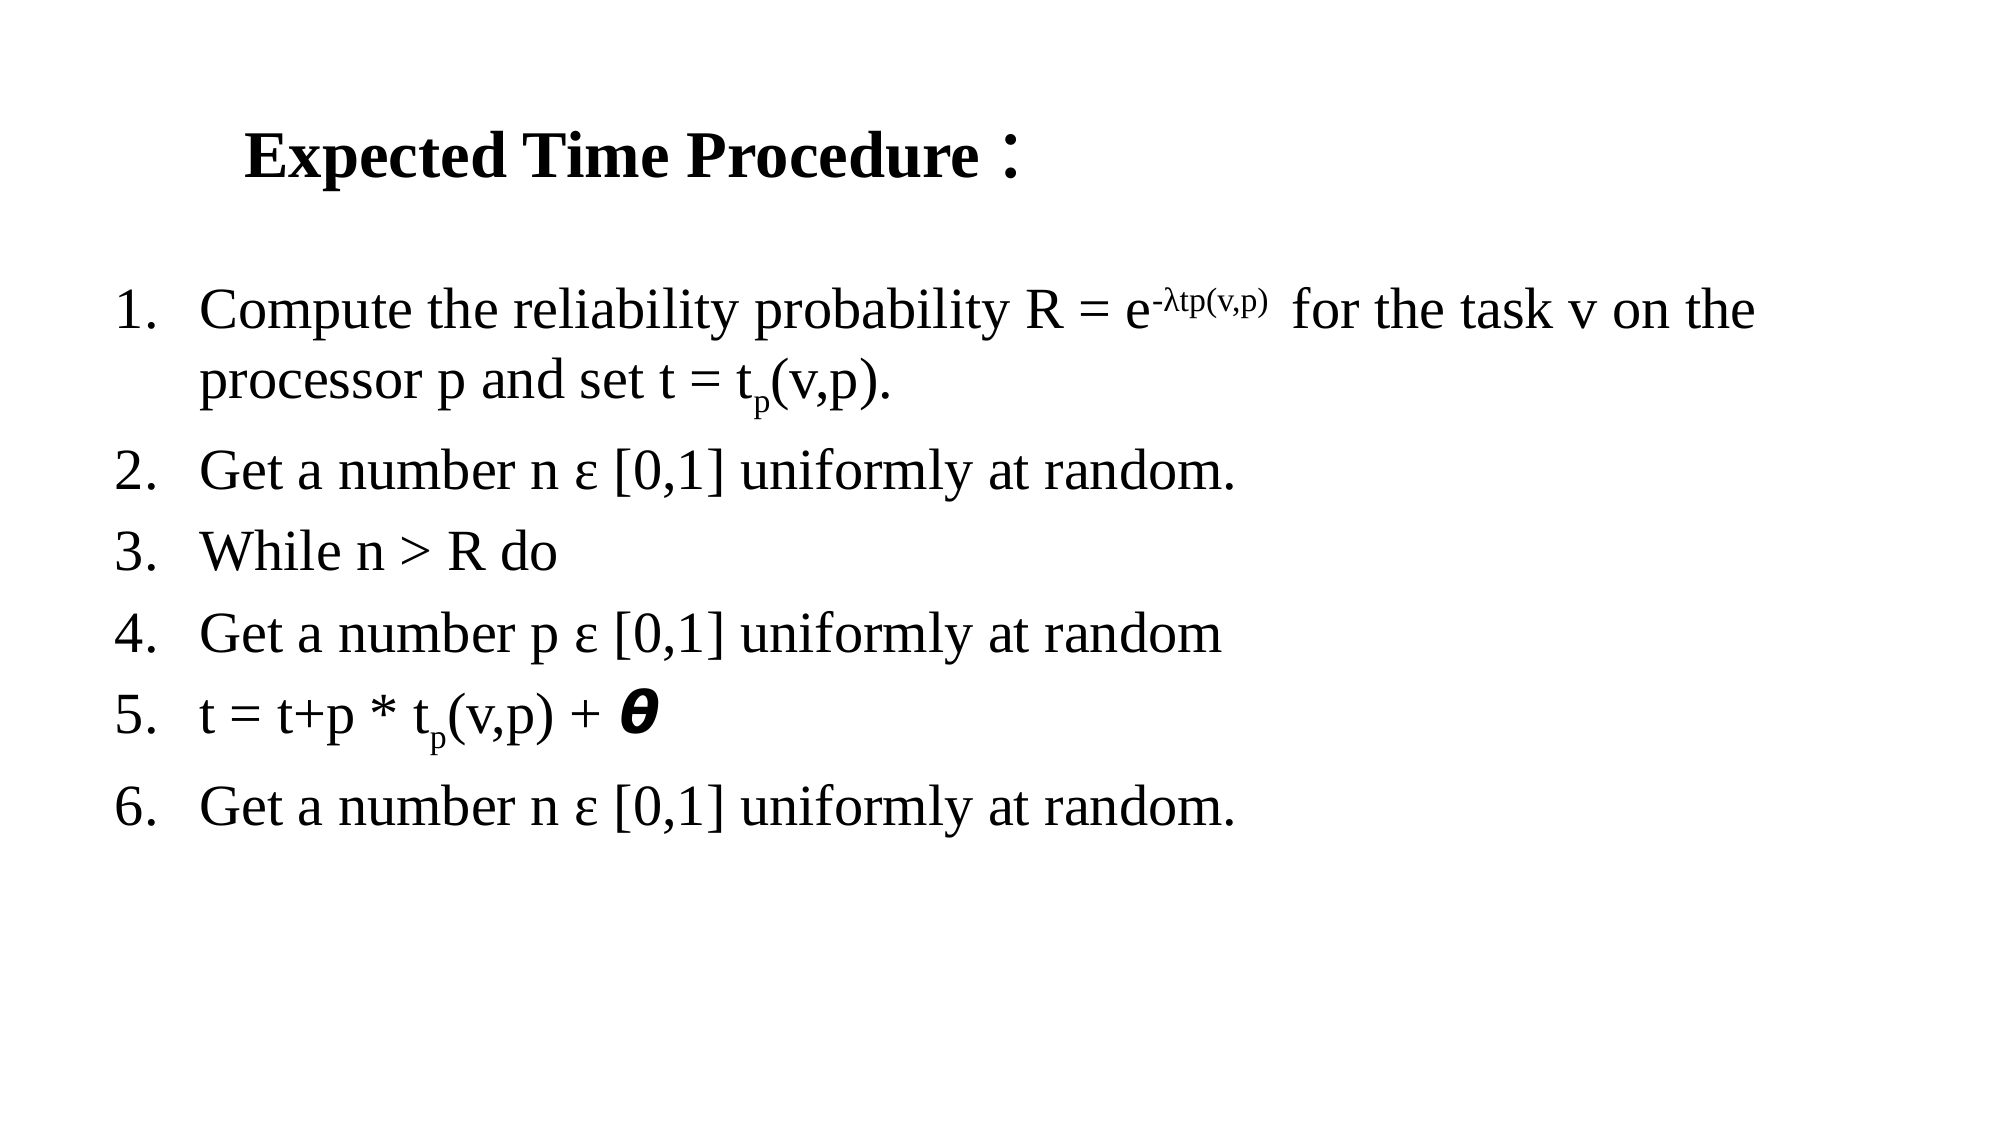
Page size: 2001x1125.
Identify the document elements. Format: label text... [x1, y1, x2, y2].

title Expected Time Procedure : [0, 47, 1534, 235]
list Compute the reliability probability R = e-λtp(v,p) for the task v on the processor p and set t = tp(v,p). Get a number n ε [0,1] uniformly at random. While n > R do Get a number p ε [0,1] uniformly at random t = t+p * tp(v,p) + 𝞱 Get a number n ε [0,1] uniformly at random. [99, 262, 1900, 1005]
